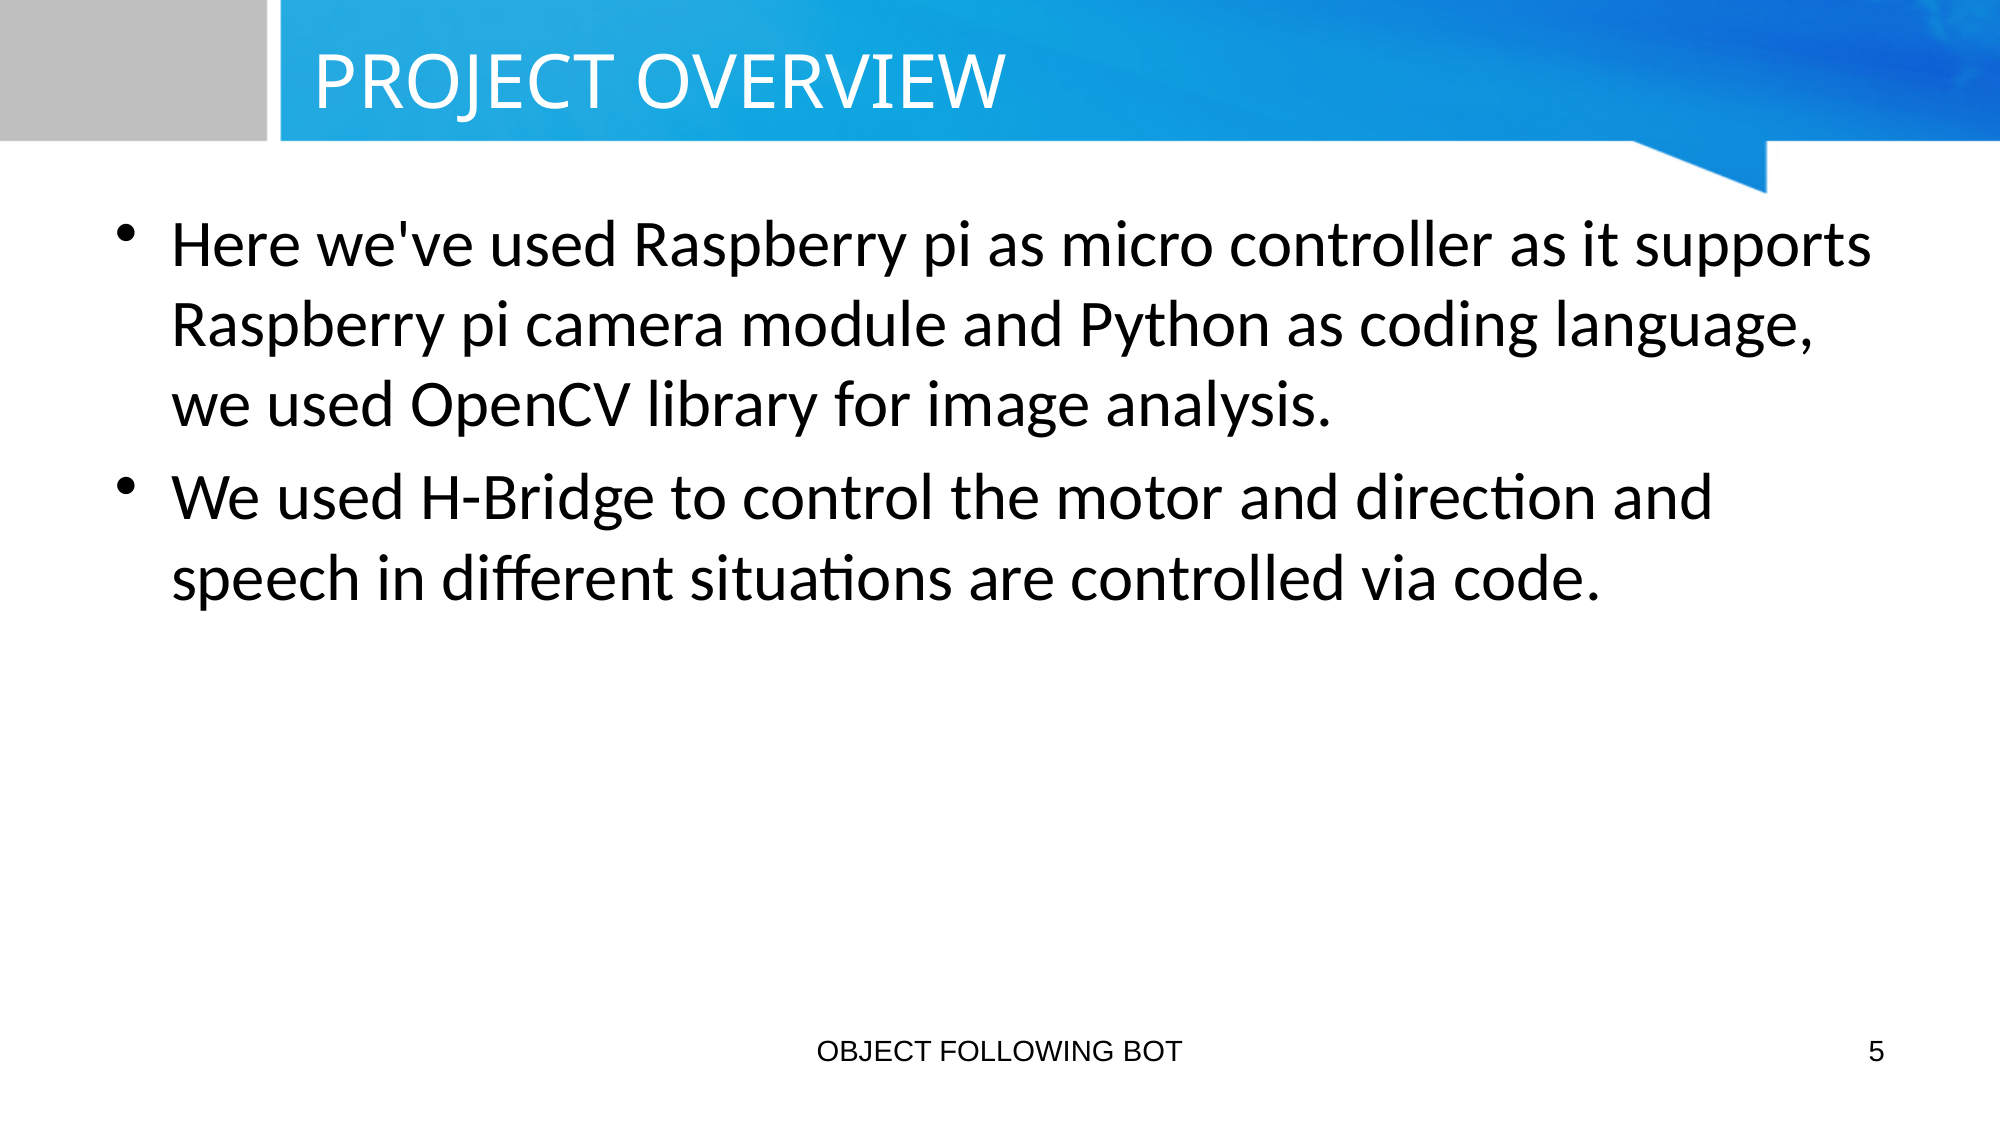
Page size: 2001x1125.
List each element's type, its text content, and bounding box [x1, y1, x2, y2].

title PROJECT OVERVIEW [297, 30, 1901, 128]
picture [0, 0, 2000, 1125]
list Here we've used Raspberry pi as micro controller as it supports Raspberry pi camera module and Python as coding language, we used OpenCV library for image analysis. We used H-Bridge to control the motor and direction and speech in different situations are controlled via code. [99, 192, 1901, 1006]
slide_number 5 [1433, 1024, 1900, 1103]
footer OBJECT FOLLOWING BOT [683, 1024, 1317, 1103]
